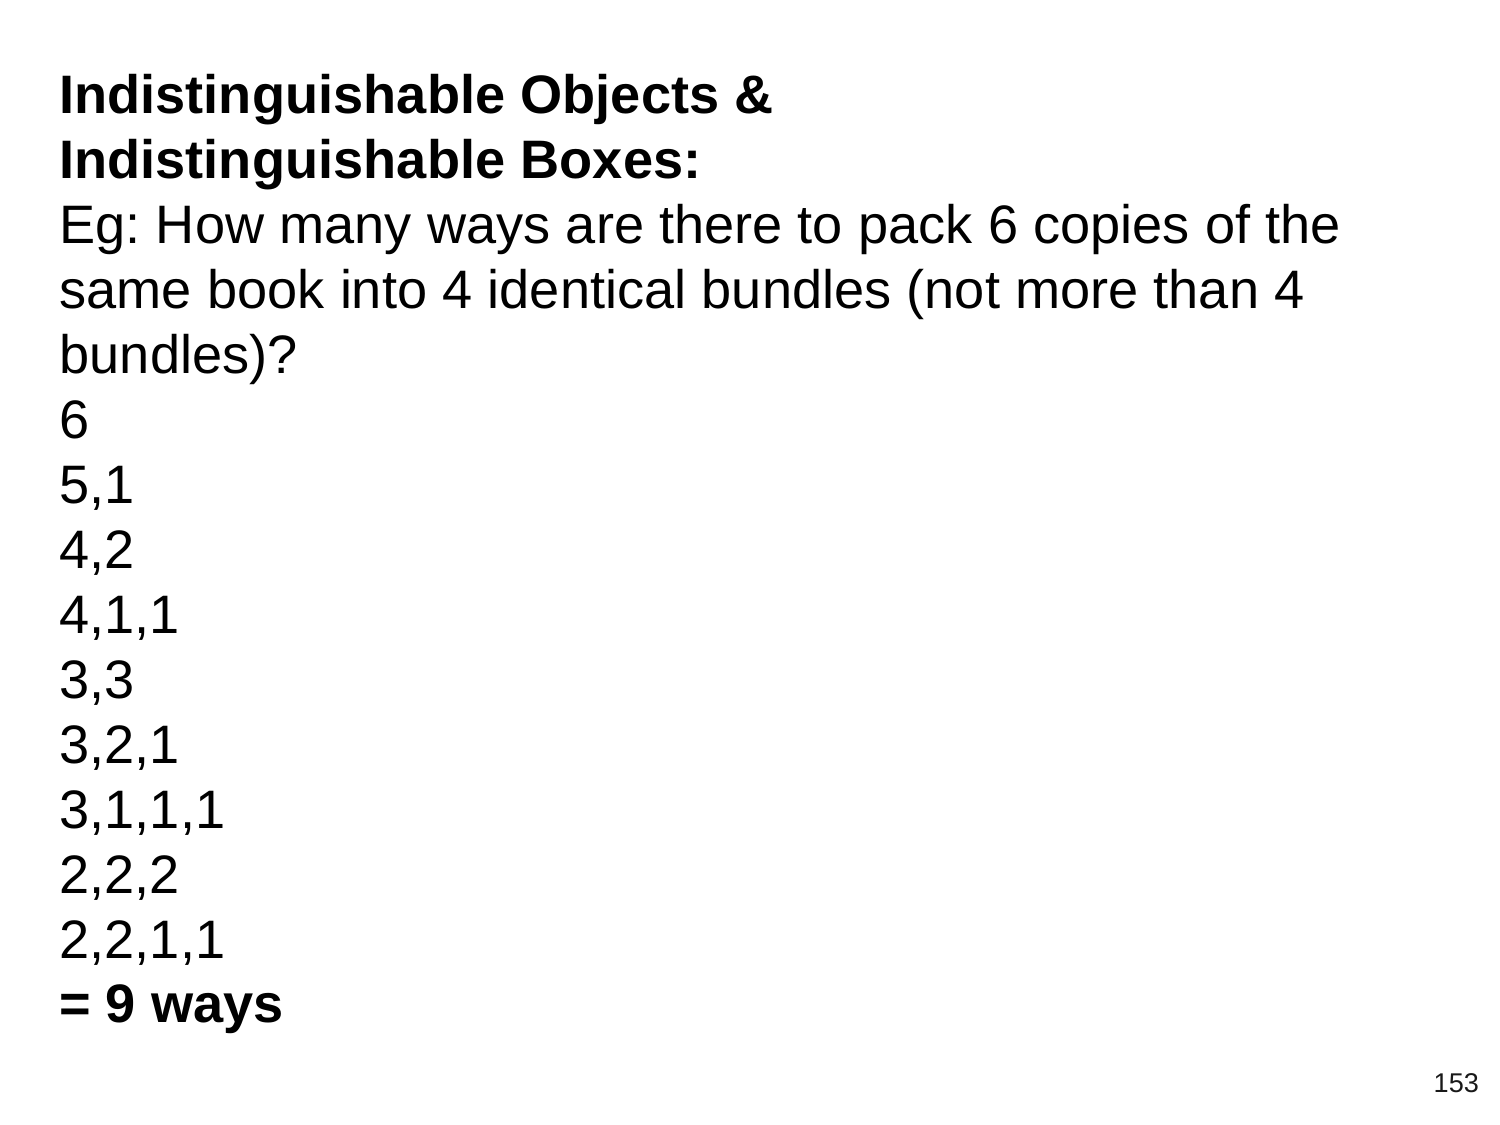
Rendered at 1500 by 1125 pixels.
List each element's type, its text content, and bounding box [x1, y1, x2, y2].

slide_number ‹#› [1403, 1038, 1494, 1125]
text_box Indistinguishable Objects & Indistinguishable Boxes: Eg: How many ways are there to pack 6 copies of the same book into 4 identical bundles (not more than 4 bundles)? 6 5,1 4,2 4,1,1 3,3 3,2,1 3,1,1,1 2,2,2 2,2,1,1 = 9 ways [44, 44, 1455, 1073]
